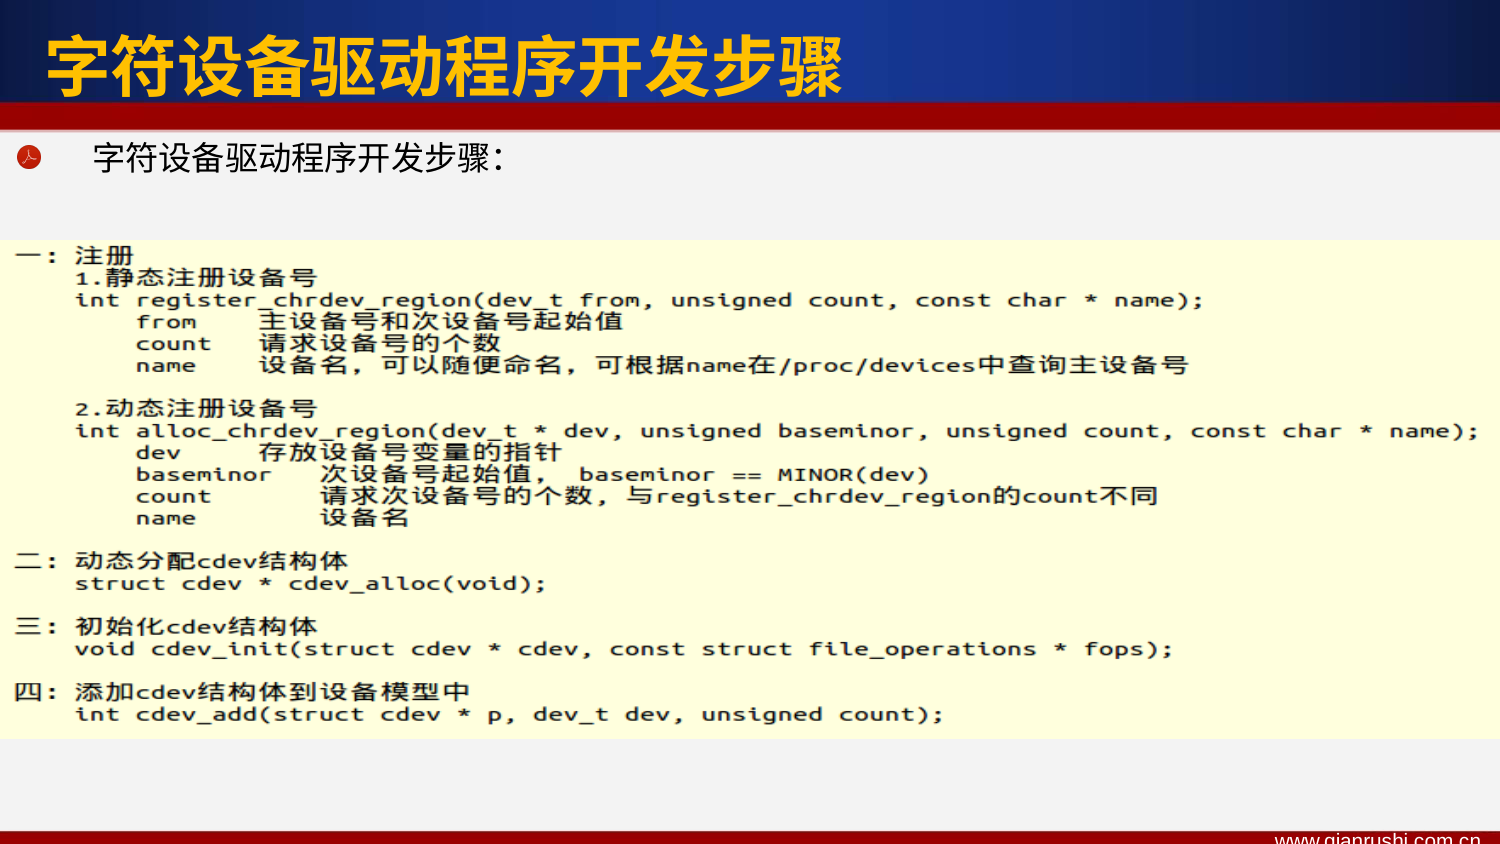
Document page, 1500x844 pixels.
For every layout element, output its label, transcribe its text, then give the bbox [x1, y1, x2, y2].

list 字符设备驱动程序开发步骤 [29, 26, 979, 95]
picture [17, 145, 41, 169]
picture [0, 239, 1500, 740]
picture [0, 830, 1500, 844]
list 字符设备驱动程序开发步骤： [0, 129, 1500, 239]
picture [0, 0, 1500, 129]
